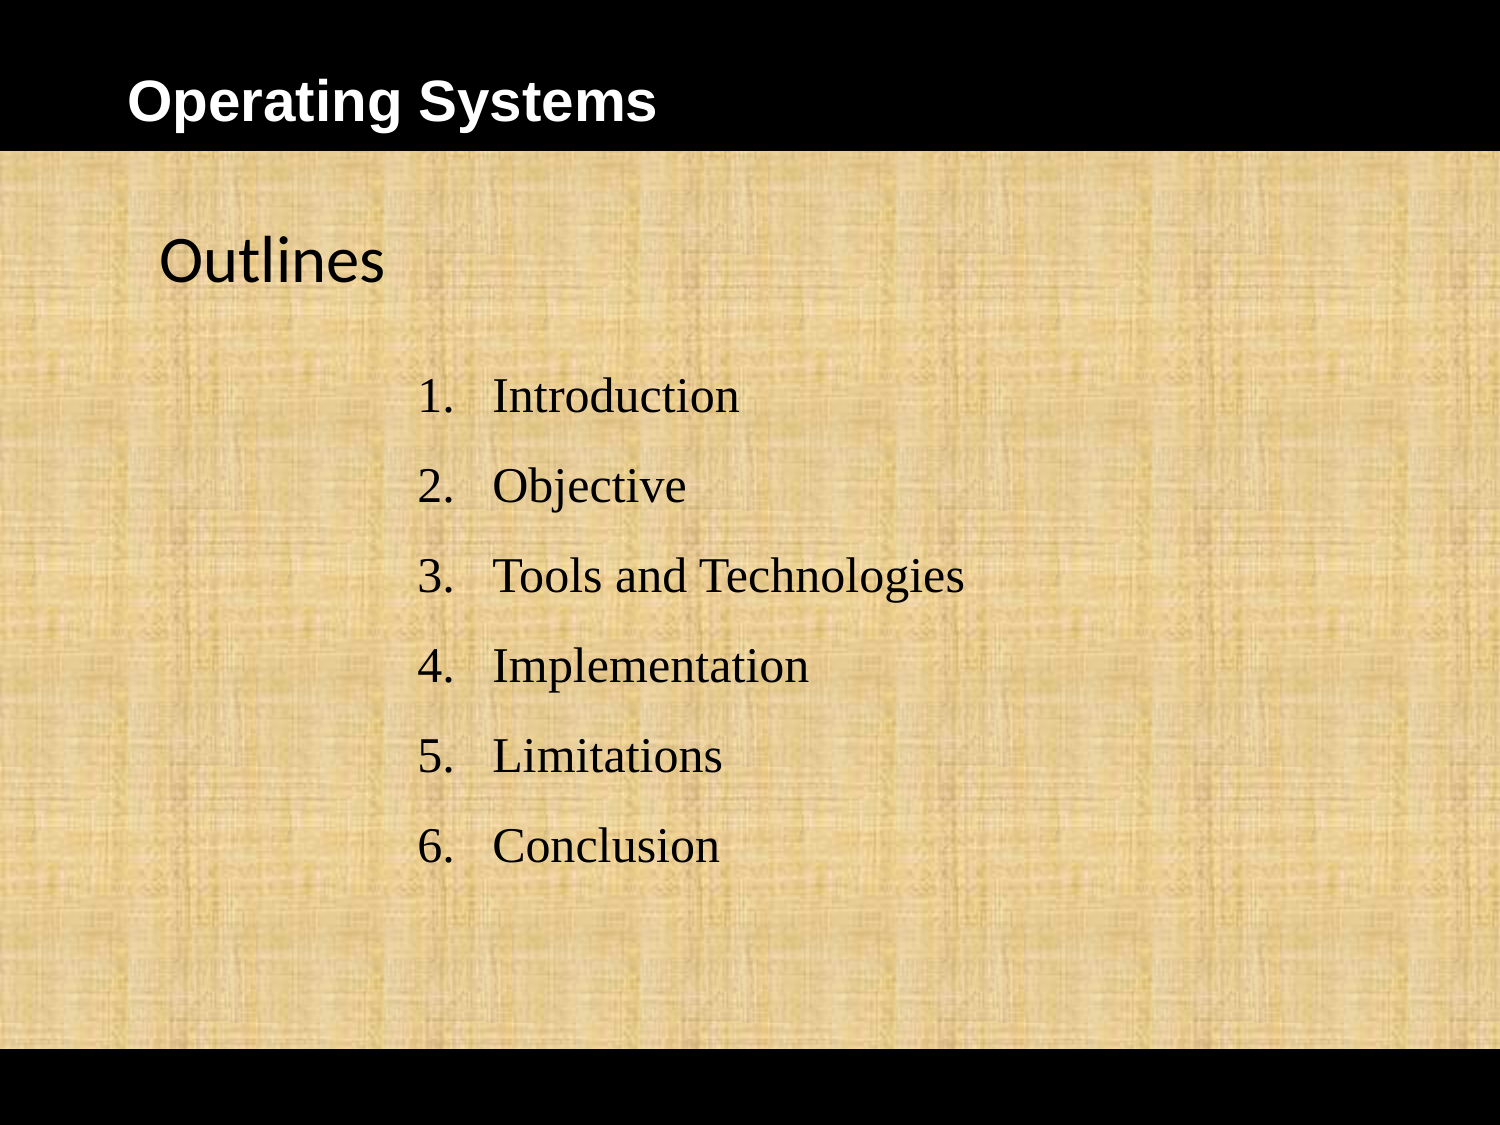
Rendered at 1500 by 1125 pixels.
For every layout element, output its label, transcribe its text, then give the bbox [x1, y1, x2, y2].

title Operating Systems [125, 61, 1375, 252]
picture [0, 151, 1500, 1049]
text_box Introduction Objective Tools and Technologies Implementation Limitations Conclusion [402, 324, 981, 880]
text_box Outlines [144, 208, 570, 304]
